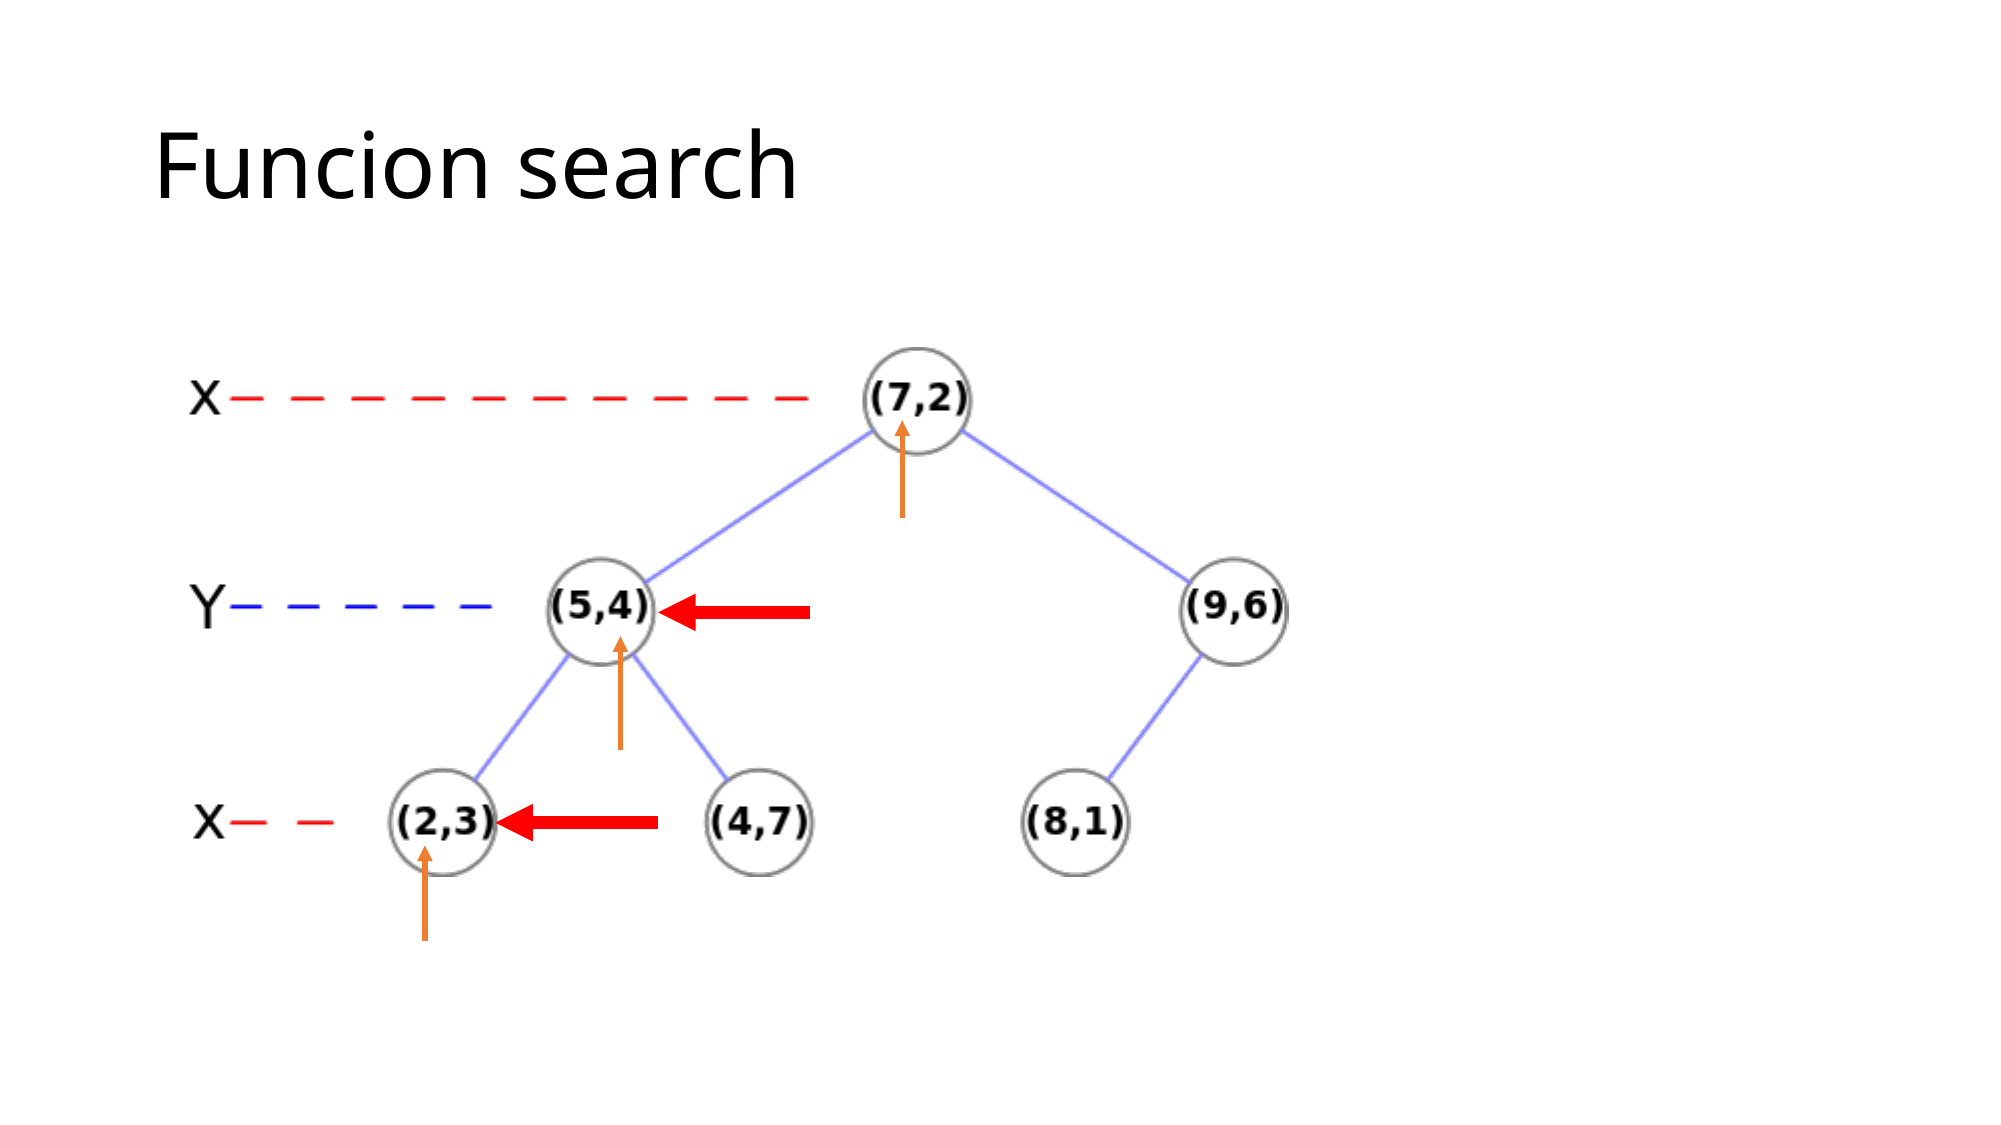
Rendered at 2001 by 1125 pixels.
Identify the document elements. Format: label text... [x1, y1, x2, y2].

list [180, 347, 1289, 877]
title Funcion search [137, 59, 1863, 278]
